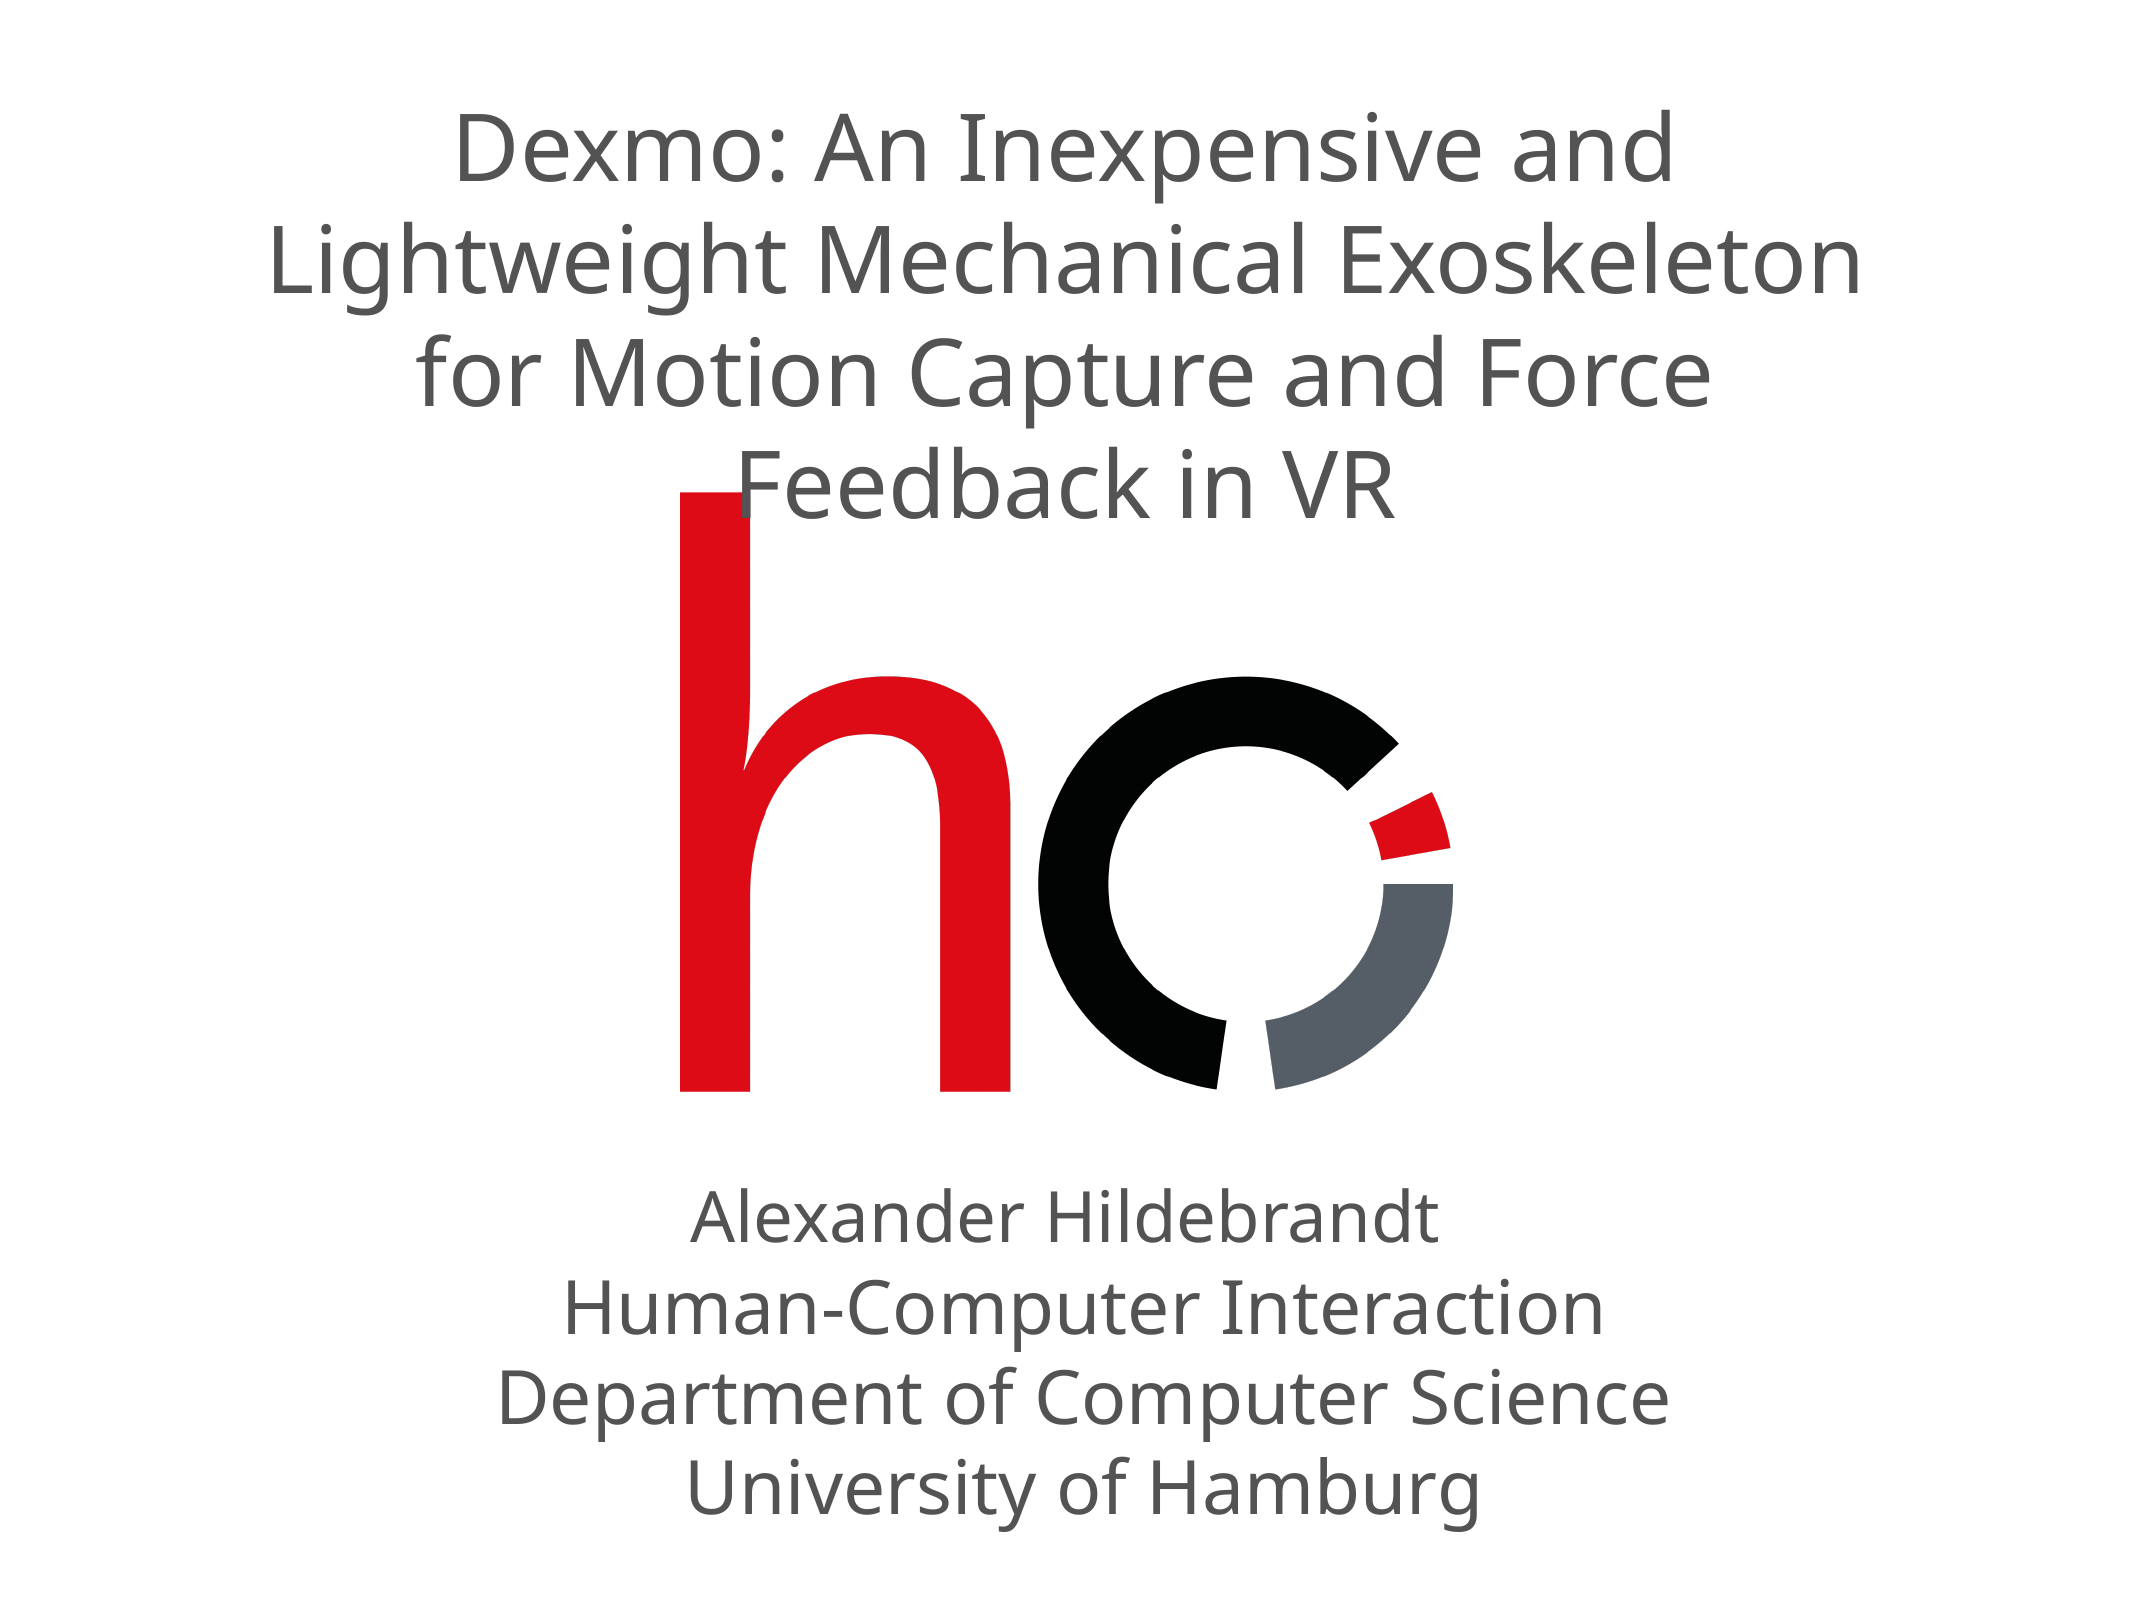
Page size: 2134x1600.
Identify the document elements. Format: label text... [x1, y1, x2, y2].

title Dexmo: An Inexpensive and Lightweight Mechanical Exoskeleton for Motion Capture and Force Feedback in VR [206, 86, 1925, 361]
text_box Alexander Hildebrandt [239, 1163, 1892, 1266]
picture [680, 394, 1453, 1163]
